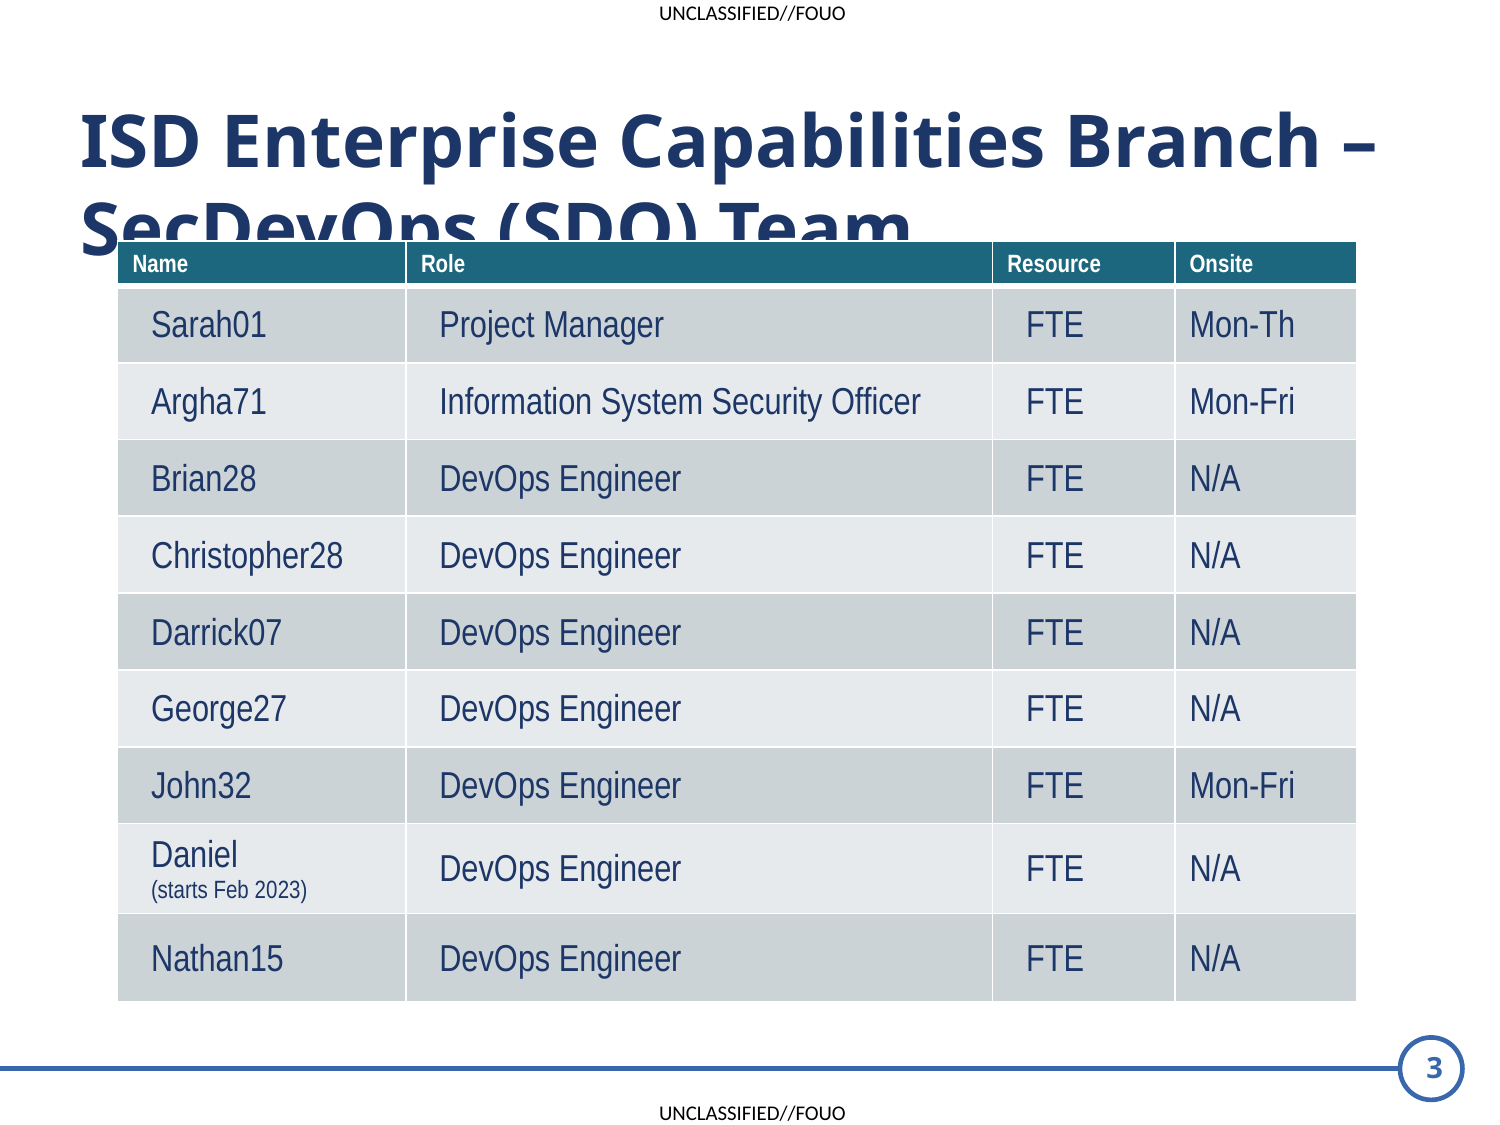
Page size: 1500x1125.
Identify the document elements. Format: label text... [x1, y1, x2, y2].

table_cell N/A [1176, 517, 1356, 592]
table_header Onsite [1176, 242, 1356, 283]
table_cell Nathan15 [118, 914, 405, 1001]
table_cell FTE [993, 364, 1174, 439]
table_cell Brian28 [118, 440, 405, 515]
table_cell N/A [1176, 824, 1356, 913]
table_cell DevOps Engineer [407, 440, 992, 515]
table_cell N/A [1176, 594, 1356, 669]
table_cell FTE [993, 748, 1174, 823]
table_cell DevOps Engineer [407, 671, 992, 746]
table_cell George27 [118, 671, 405, 746]
table_cell DevOps Engineer [407, 748, 992, 823]
table_cell John32 [118, 748, 405, 823]
table_header Role [407, 242, 992, 283]
table_cell N/A [1176, 671, 1356, 746]
table_cell Daniel (starts Feb 2023) [118, 824, 405, 913]
table_cell DevOps Engineer [407, 824, 992, 913]
table_cell FTE [993, 824, 1174, 913]
table_cell N/A [1176, 440, 1356, 515]
table_cell DevOps Engineer [407, 914, 992, 1001]
table_cell Christopher28 [118, 517, 405, 592]
table_cell DevOps Engineer [407, 517, 992, 592]
table_cell Sarah01 [118, 289, 405, 362]
table_cell DevOps Engineer [407, 594, 992, 669]
table_cell Mon-Th [1176, 289, 1356, 362]
slide_number 3 [1380, 1044, 1490, 1094]
table_cell FTE [993, 671, 1174, 746]
table_cell Information System Security Officer [407, 364, 992, 439]
table_cell Darrick07 [118, 594, 405, 669]
table_cell Mon-Fri [1176, 364, 1356, 439]
table_cell FTE [993, 289, 1174, 362]
text_box ISD Enterprise Capabilities Branch – SecDevOps (SDO) Team [65, 87, 1403, 278]
table_cell Argha71 [118, 364, 405, 439]
table_cell Project Manager [407, 289, 992, 362]
table_cell N/A [1176, 914, 1356, 1001]
table_cell FTE [993, 517, 1174, 592]
table_header Name [118, 242, 405, 283]
table_cell FTE [993, 594, 1174, 669]
table_header Resource [993, 242, 1174, 283]
table_cell FTE [993, 914, 1174, 1001]
table_cell Mon-Fri [1176, 748, 1356, 823]
table_cell FTE [993, 440, 1174, 515]
